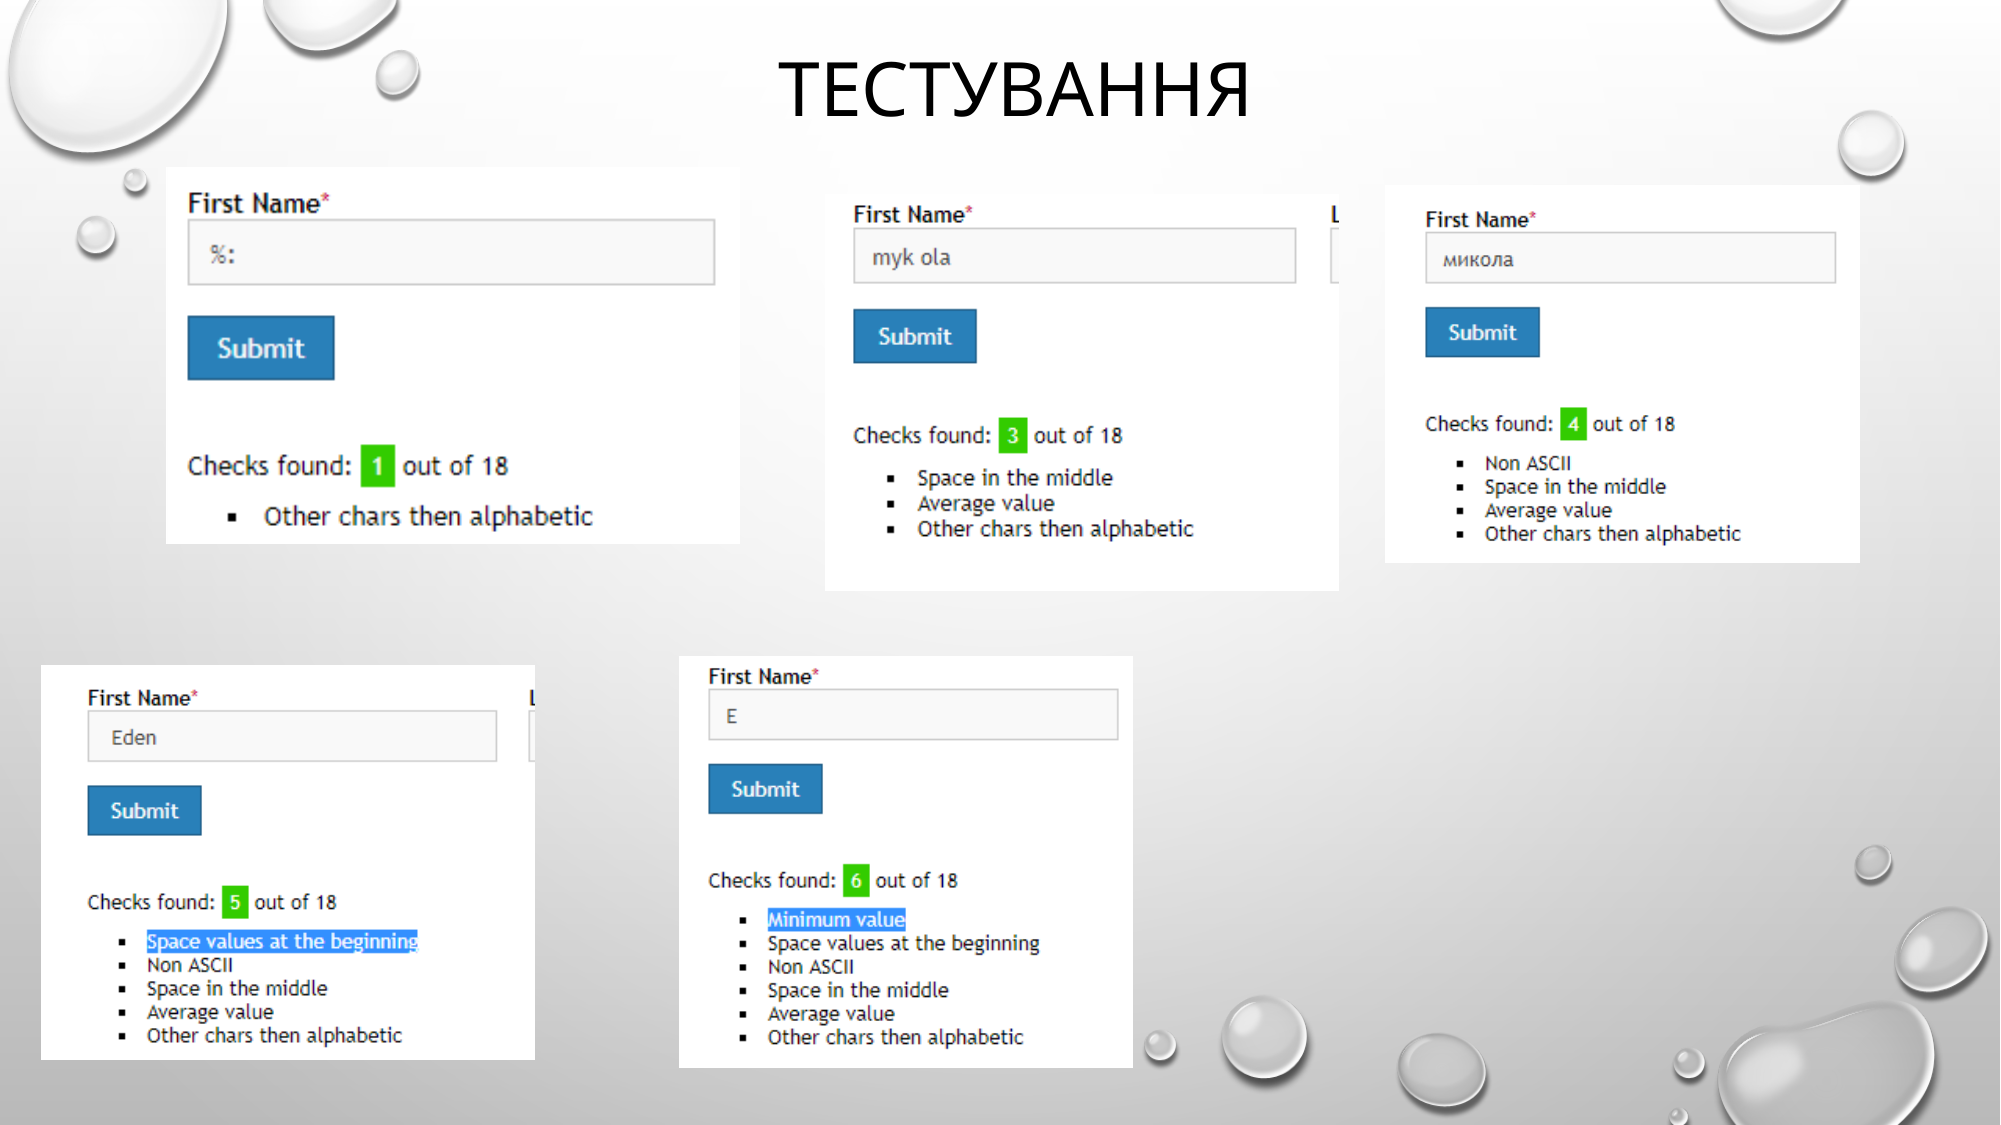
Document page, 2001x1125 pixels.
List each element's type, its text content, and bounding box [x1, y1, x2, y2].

title Тестування [166, 17, 1867, 168]
picture [0, 0, 2000, 1125]
